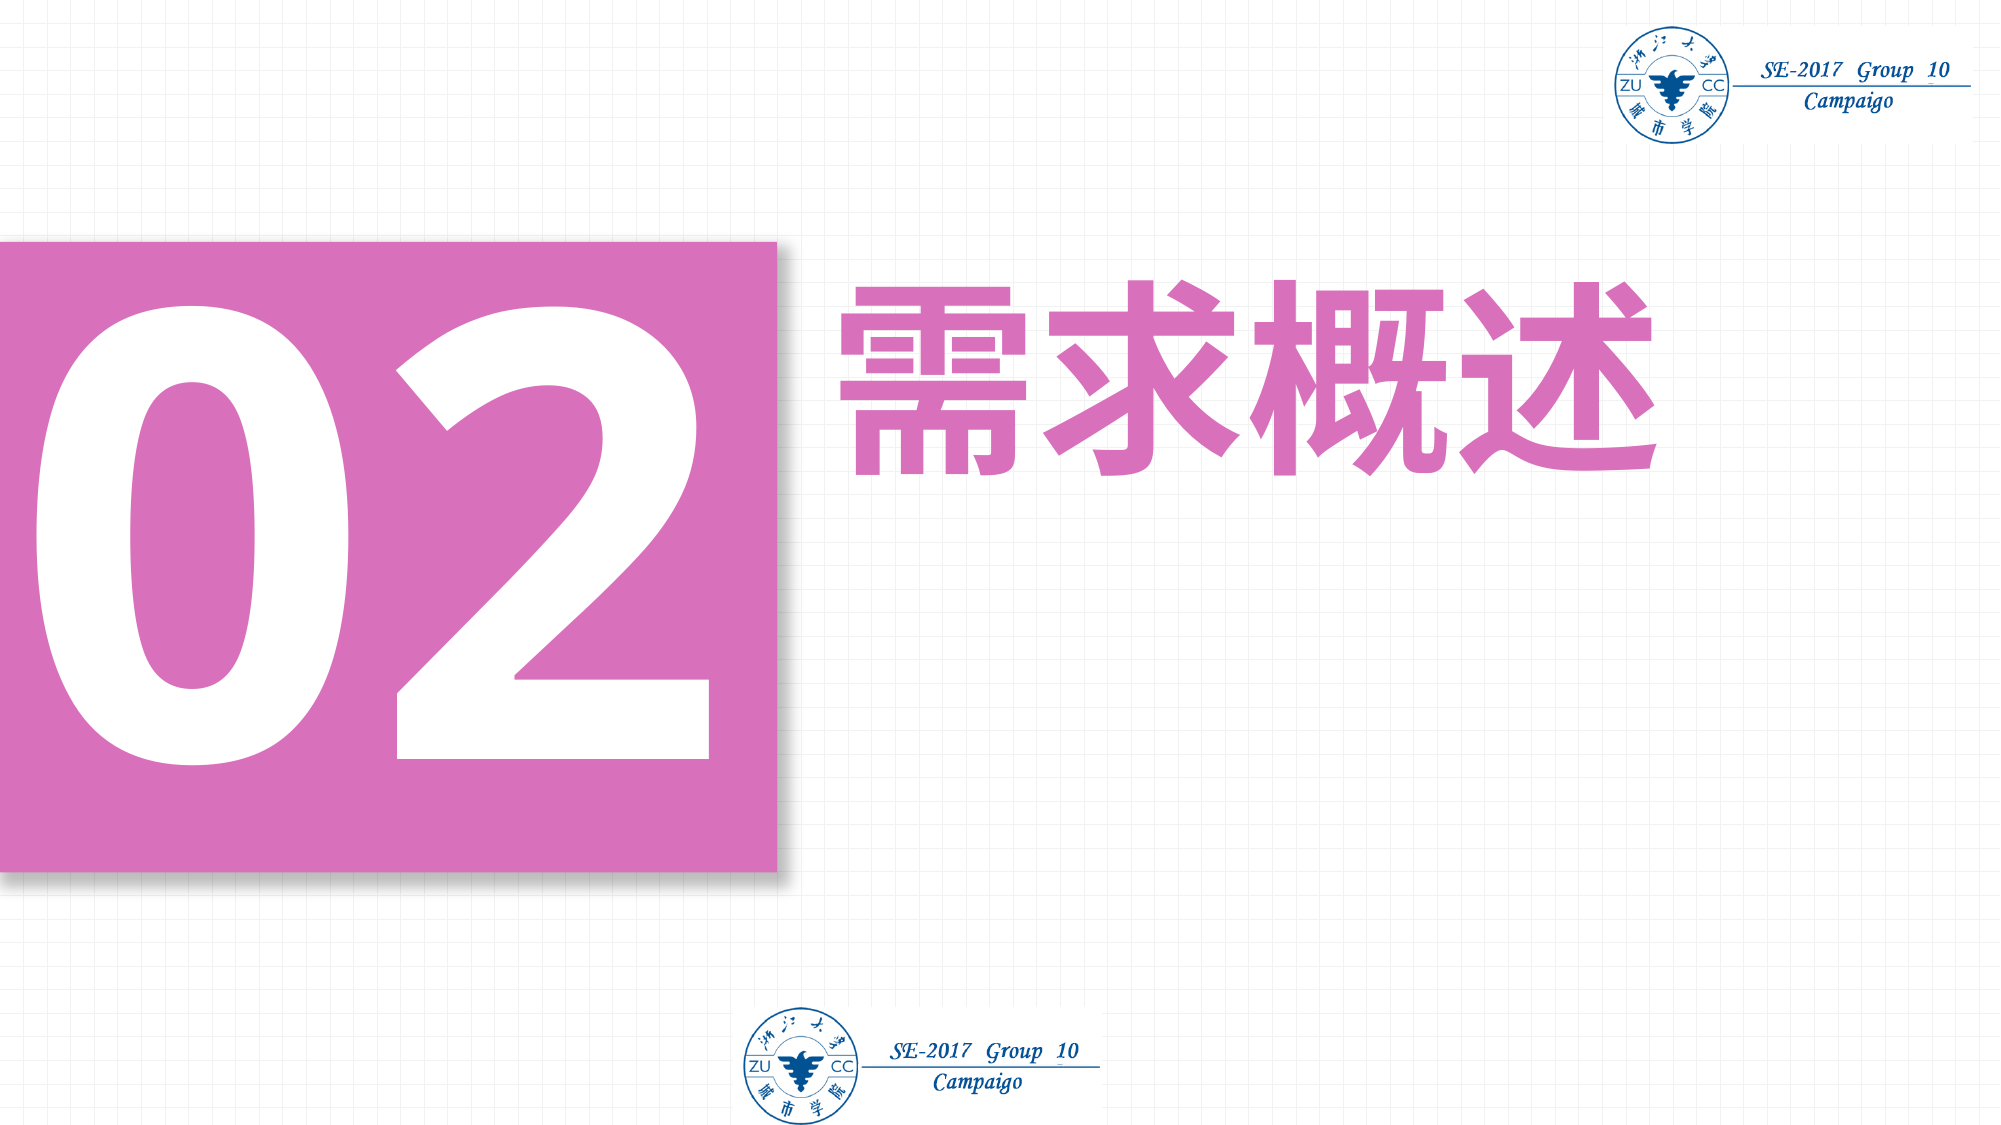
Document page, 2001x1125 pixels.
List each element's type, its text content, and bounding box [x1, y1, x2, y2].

picture [1604, 26, 1973, 144]
list 02 [0, 241, 777, 873]
list 需求概述 [814, 241, 1914, 873]
picture [733, 1007, 1102, 1125]
